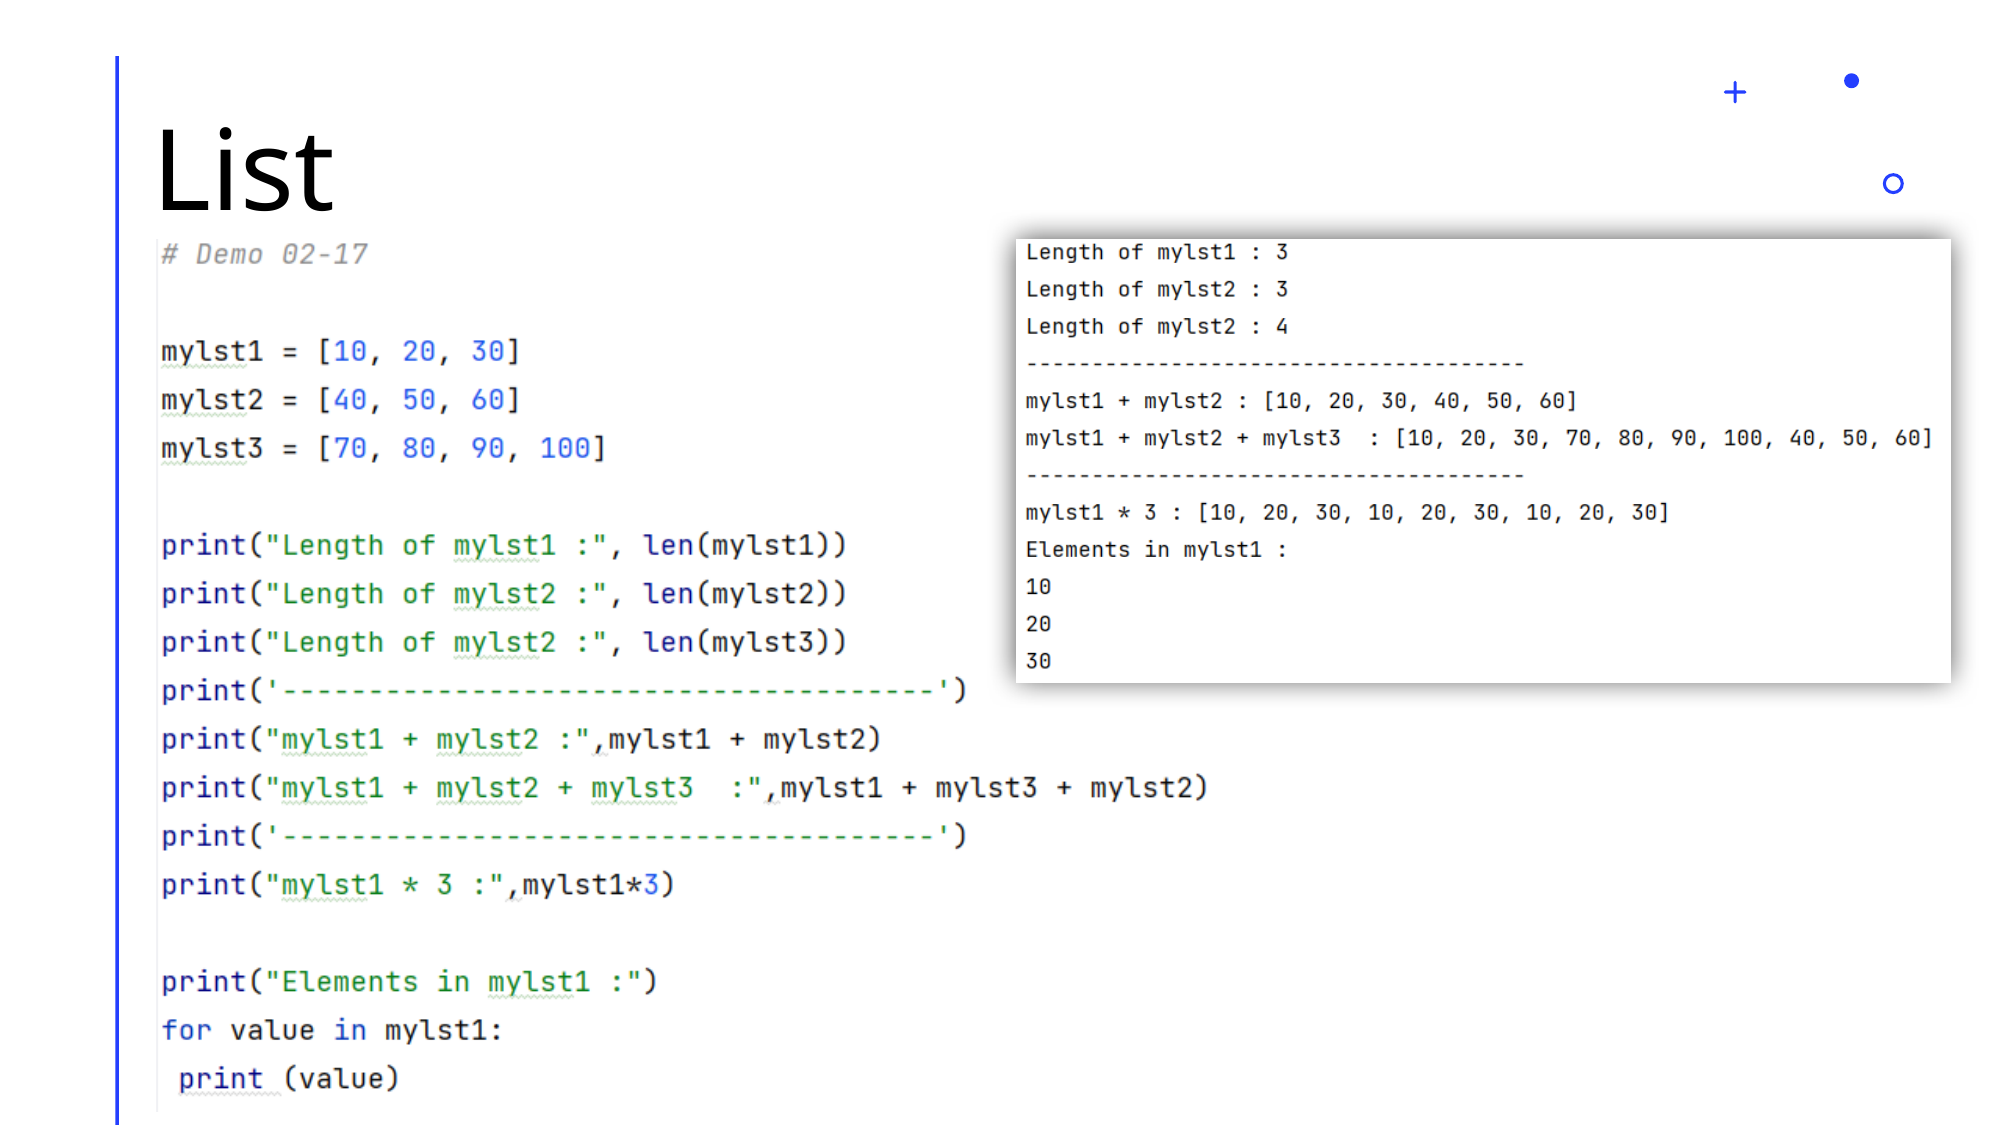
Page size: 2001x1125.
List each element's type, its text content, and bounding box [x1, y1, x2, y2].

title List [137, 59, 1863, 278]
picture [155, 239, 1951, 1112]
